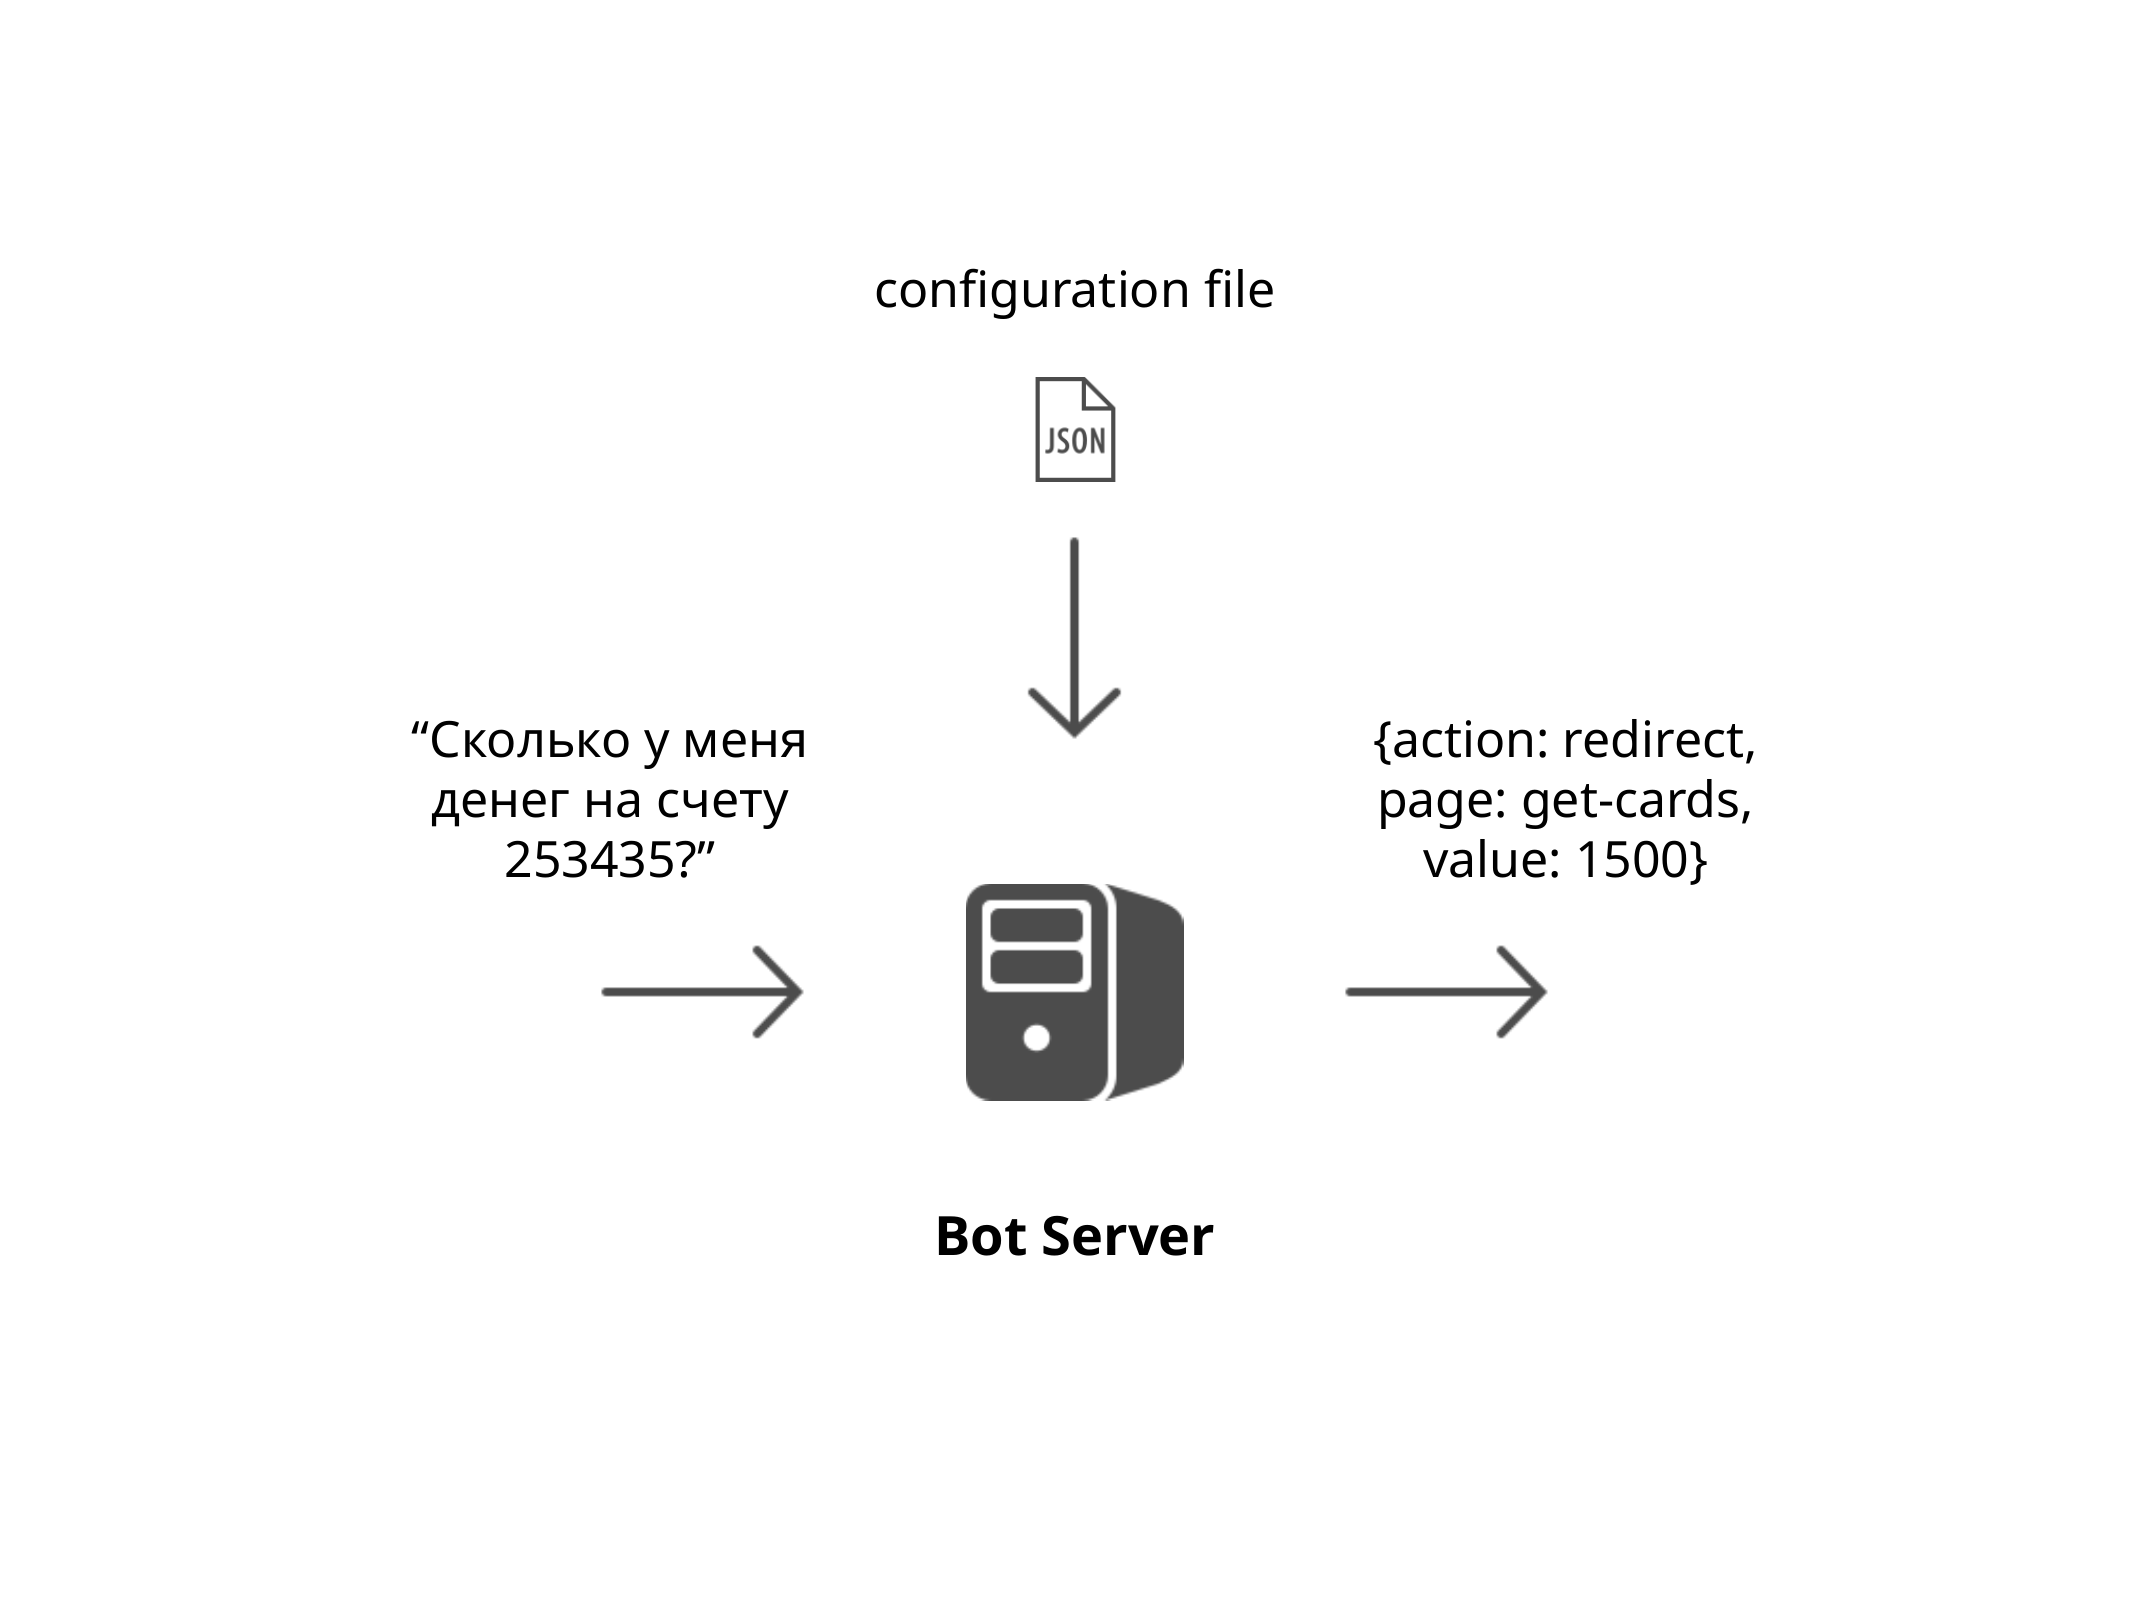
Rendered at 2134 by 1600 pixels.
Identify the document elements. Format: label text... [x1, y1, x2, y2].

picture [1342, 888, 1552, 1097]
text_box {action: redirect, page: get-cards, value: 1500} [1364, 699, 1767, 896]
picture [1022, 377, 1128, 483]
picture [966, 883, 1184, 1102]
text_box configuration file [837, 249, 1313, 326]
picture [598, 888, 808, 1097]
text_box “Сколько у меня денег на счету 253435?” [372, 699, 848, 896]
picture [970, 534, 1180, 744]
text_box Bot Server [925, 1193, 1225, 1275]
